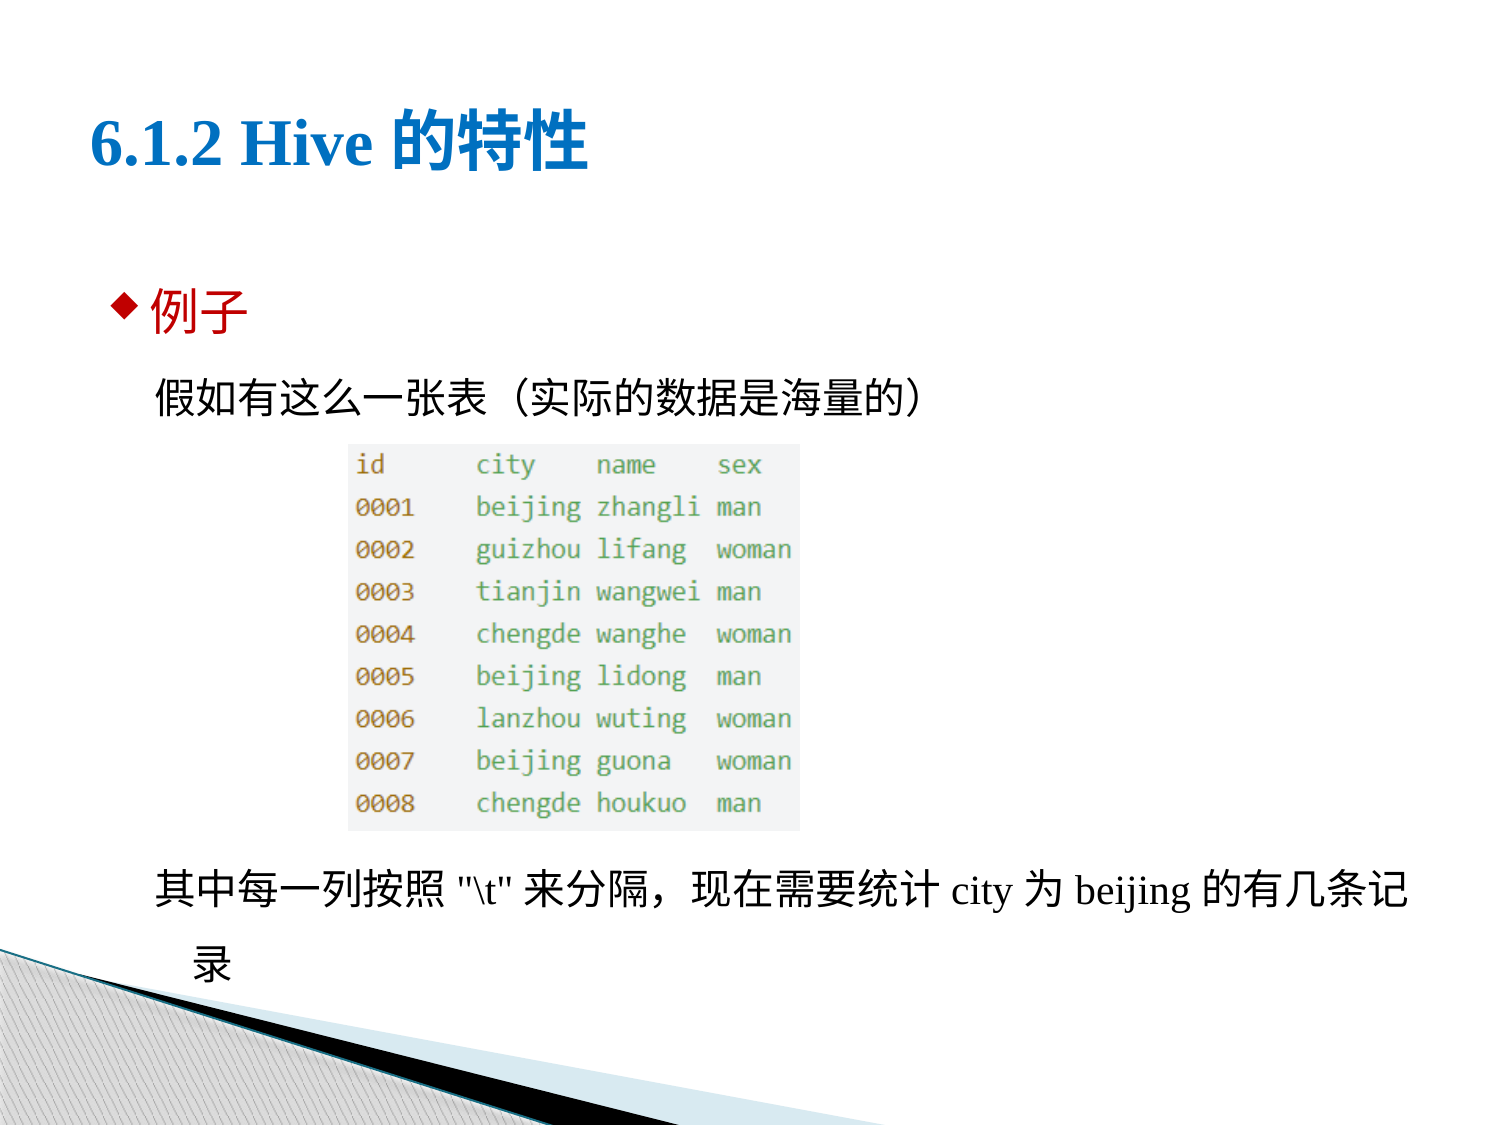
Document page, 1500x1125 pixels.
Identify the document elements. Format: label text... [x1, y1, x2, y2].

picture [348, 444, 801, 831]
list 例子 假如有这么一张表（实际的数据是海量的） 其中每一列按照"\t"来分隔，现在需要统计city为beijing的有几条记录 [75, 243, 1425, 986]
title 6.1.2 Hive的特性 [75, 45, 916, 233]
